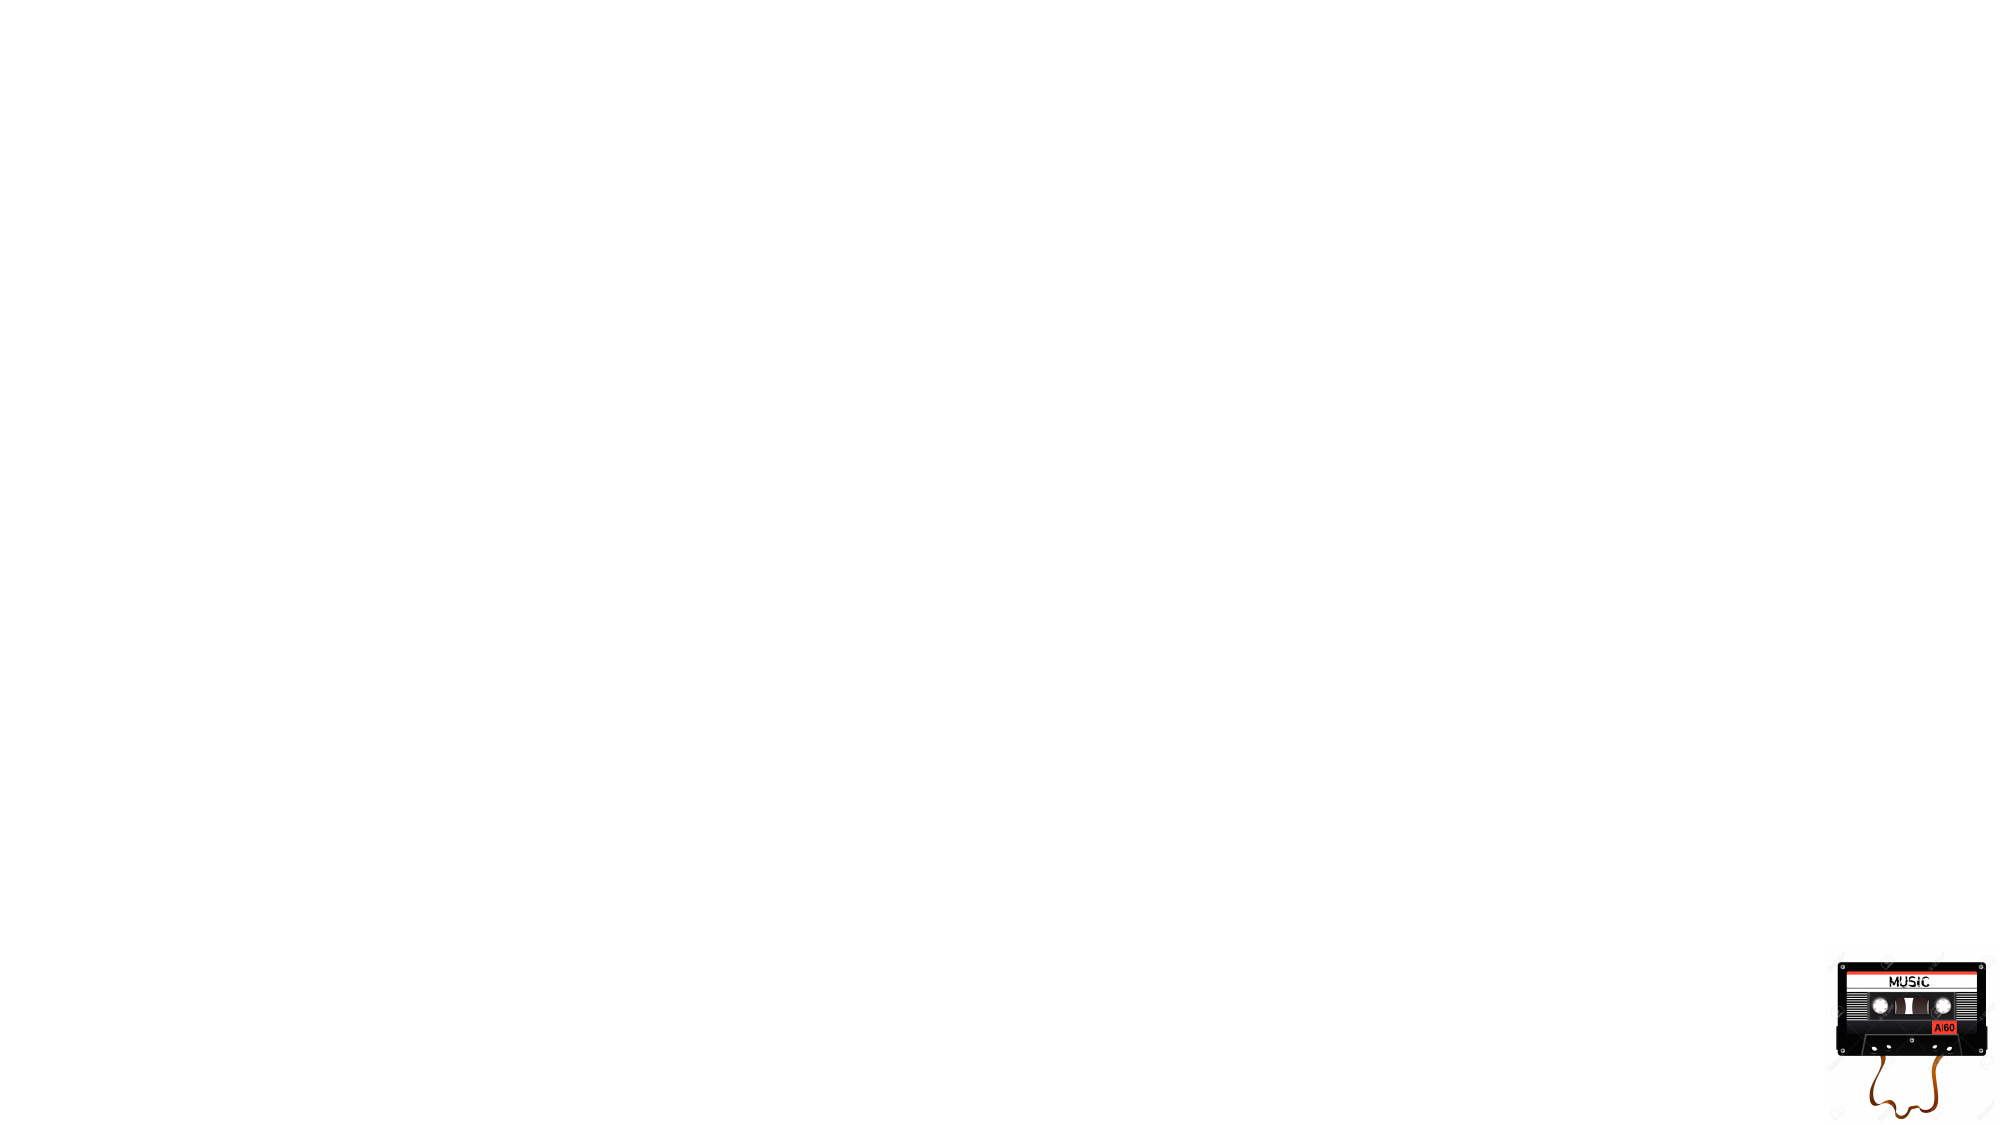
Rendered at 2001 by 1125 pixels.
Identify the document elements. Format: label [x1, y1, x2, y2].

list [1823, 948, 2000, 1125]
